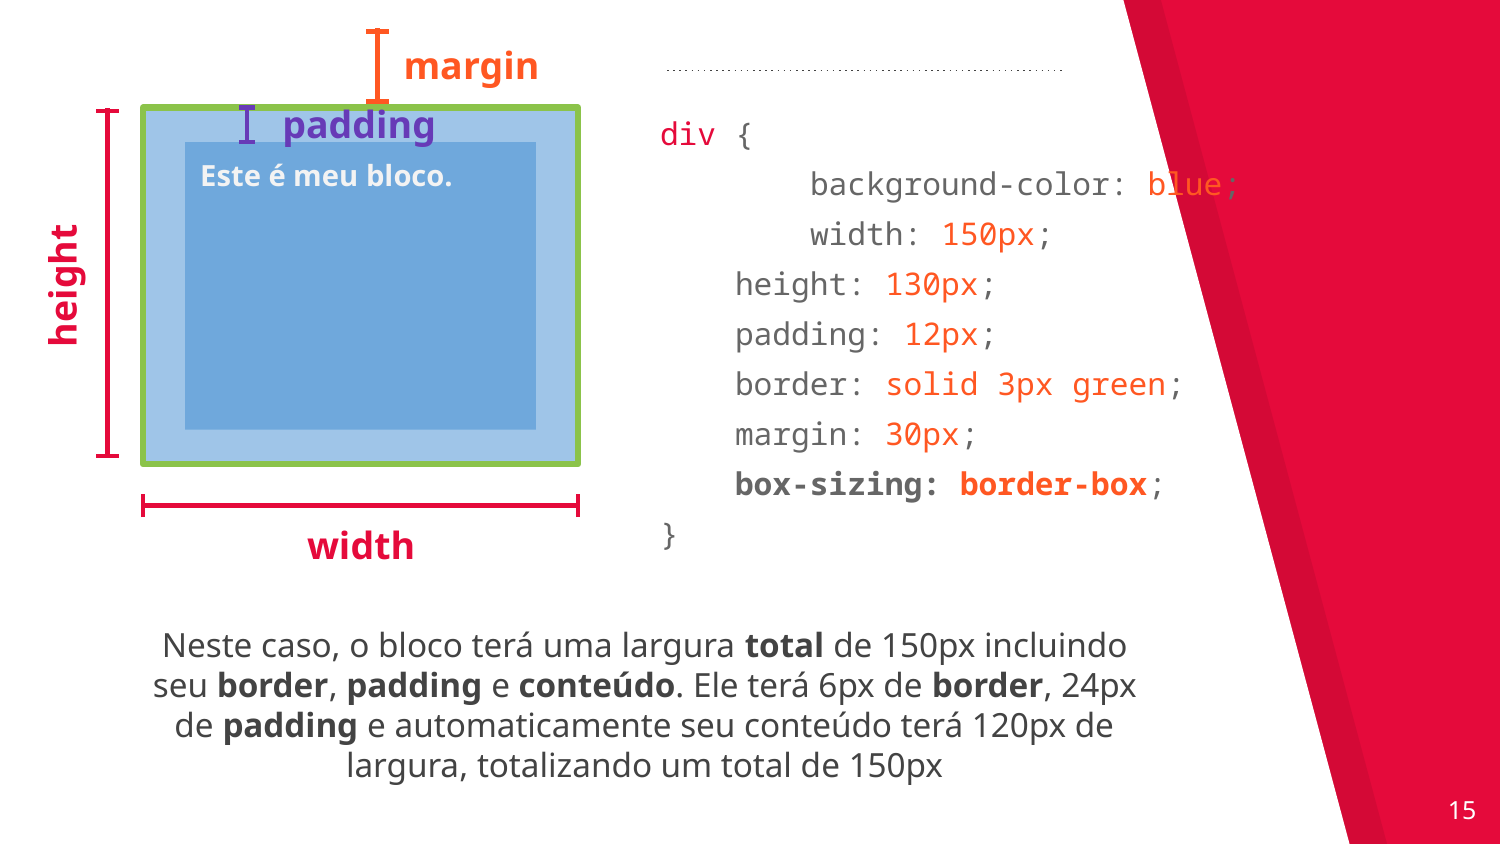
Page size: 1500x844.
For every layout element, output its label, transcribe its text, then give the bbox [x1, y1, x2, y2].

text_box padding [267, 86, 501, 138]
text_box [185, 142, 536, 430]
slide_number ‹#› [1401, 779, 1492, 844]
text_box margin [388, 26, 622, 78]
text_box div { background-color: blue; width: 150px; height: 130px; padding: 12px; border: solid 3px green; margin: 30px; box-sizing: border-box; } [645, 99, 1266, 316]
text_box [365, 27, 389, 102]
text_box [239, 107, 256, 143]
text_box Neste caso, o bloco terá uma largura total de 150px incluindo seu border, padding e conteúdo. Ele terá 6px de border, 24px de padding e automaticamente seu conteúdo terá 120px de largura, totalizando um total de 150px [118, 609, 1171, 799]
text_box Este é meu bloco. [185, 142, 485, 193]
text_box [143, 107, 579, 465]
text_box height [24, 200, 75, 363]
text_box width [292, 513, 455, 558]
